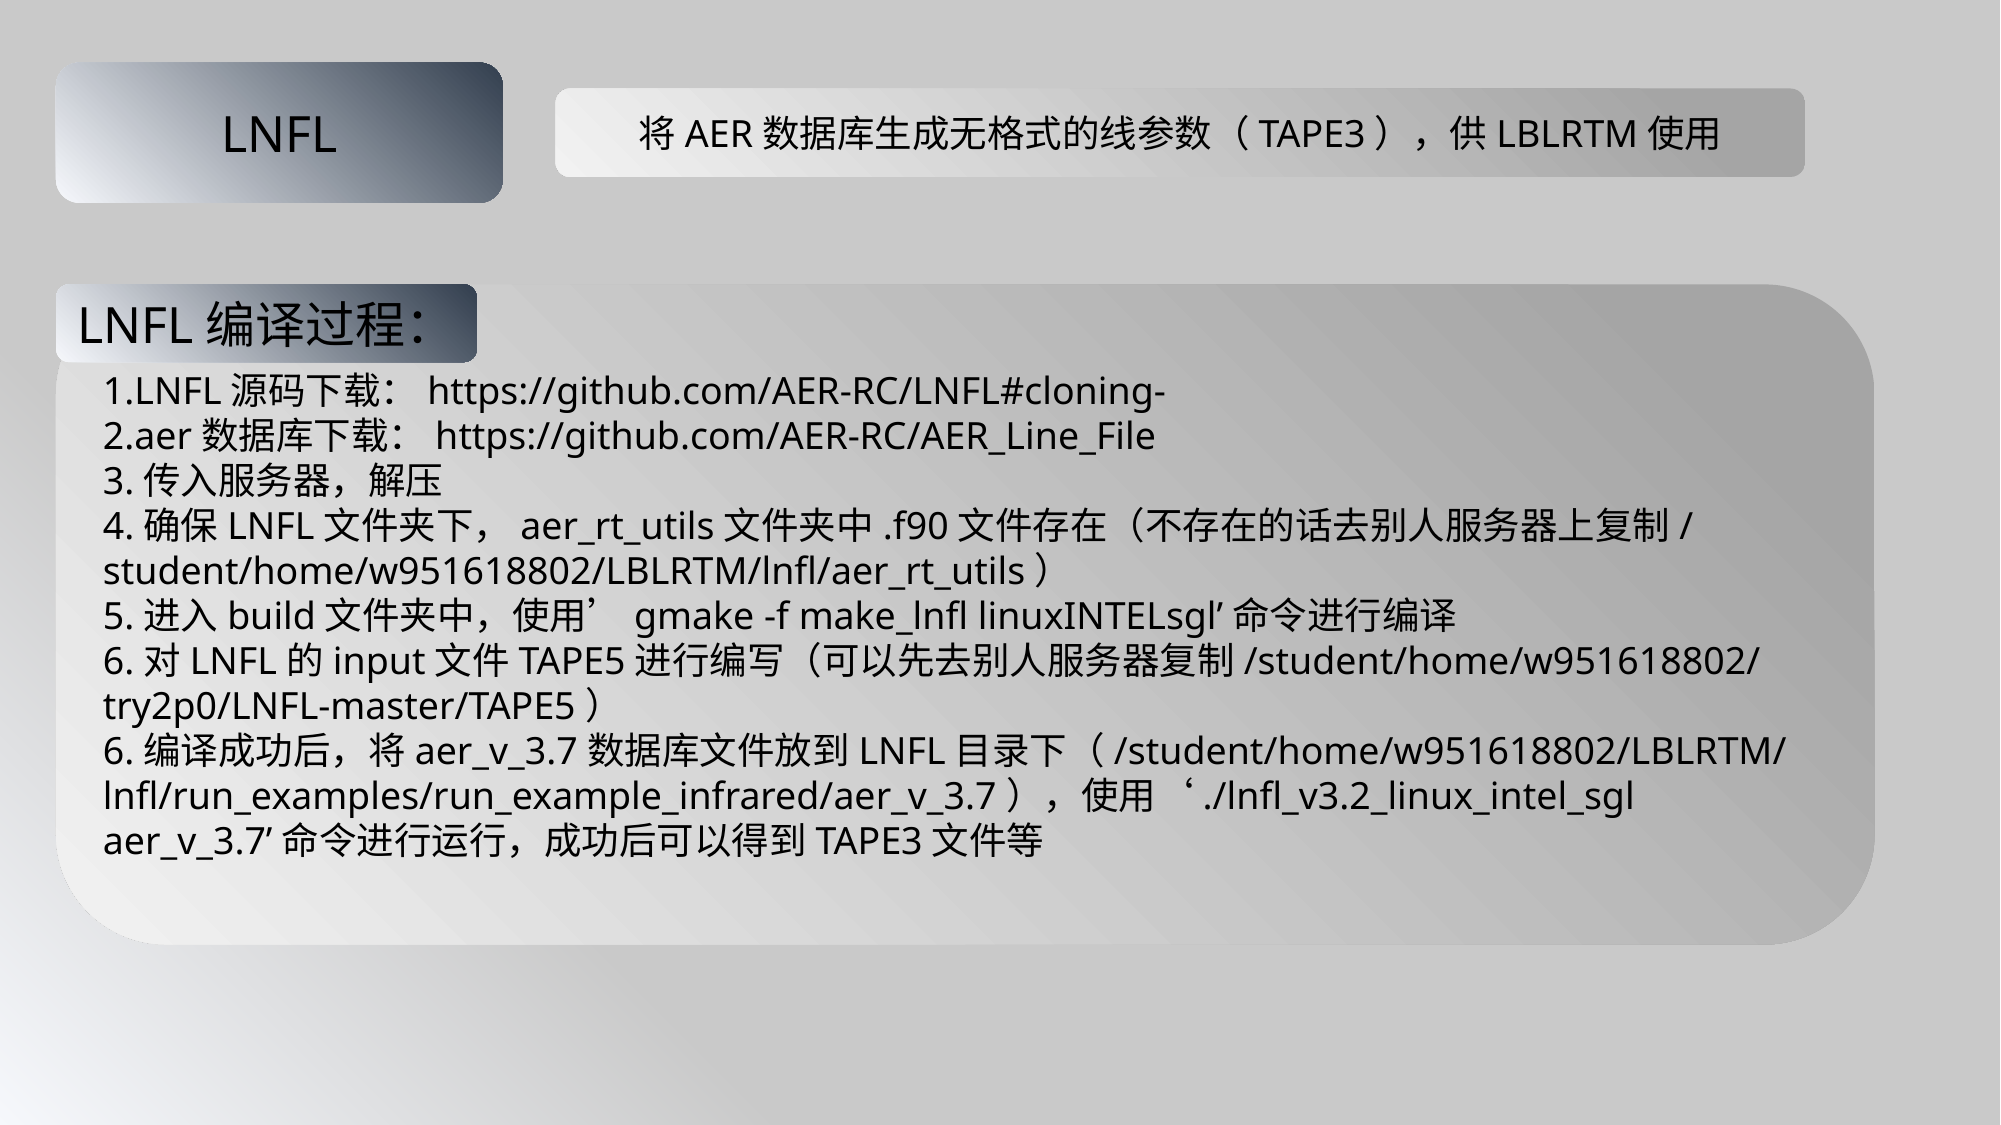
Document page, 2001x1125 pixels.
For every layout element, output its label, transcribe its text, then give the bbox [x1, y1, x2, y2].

text_box LNFL [54, 61, 504, 204]
text_box 将AER数据库生成无格式的线参数（TAPE3），供LBLRTM使用 [554, 87, 1807, 179]
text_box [55, 284, 1875, 945]
